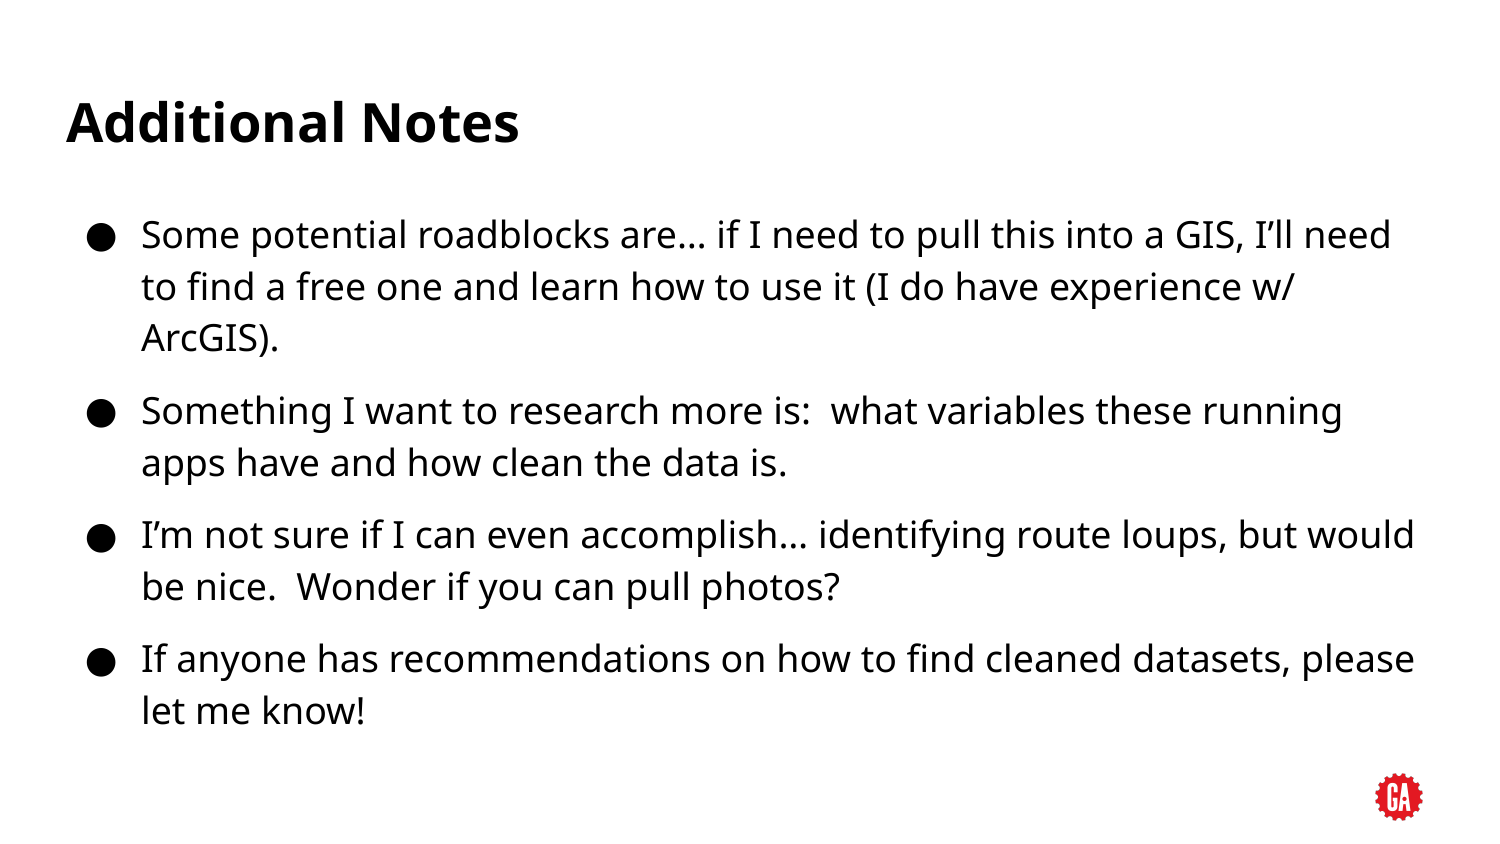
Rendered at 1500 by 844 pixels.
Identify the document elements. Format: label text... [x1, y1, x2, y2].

list Some potential roadblocks are… if I need to pull this into a GIS, I’ll need to find a free one and learn how to use it (I do have experience w/ ArcGIS). Something I want to research more is: what variables these running apps have and how clean the data is. I’m not sure if I can even accomplish… identifying route loups, but would be nice. Wonder if you can pull photos? If anyone has recommendations on how to find cleaned datasets, please let me know! [51, 189, 1449, 750]
picture [1373, 771, 1425, 823]
title Additional Notes [51, 72, 1449, 167]
